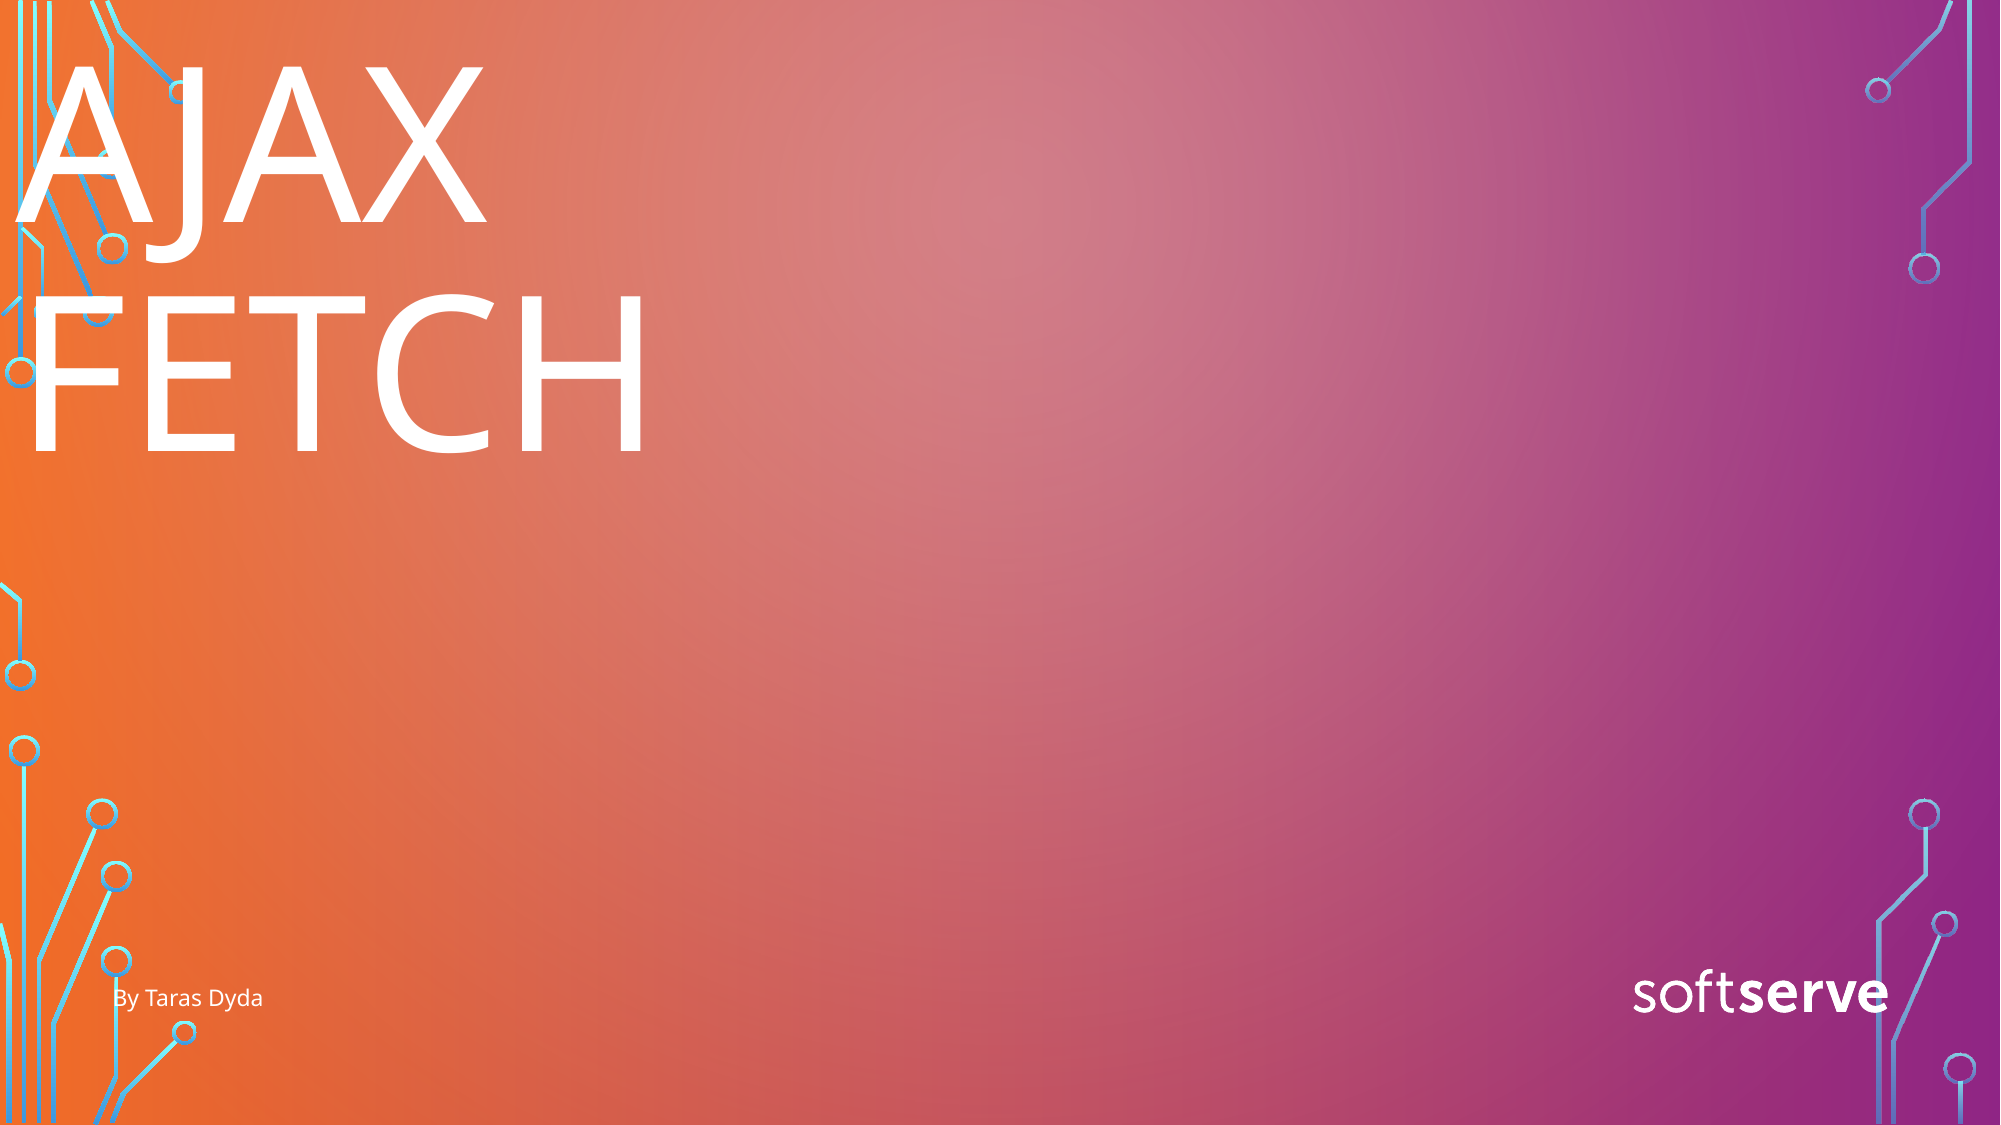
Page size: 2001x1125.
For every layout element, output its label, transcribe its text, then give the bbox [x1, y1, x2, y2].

title AJAX FETCH [0, 28, 2000, 1125]
